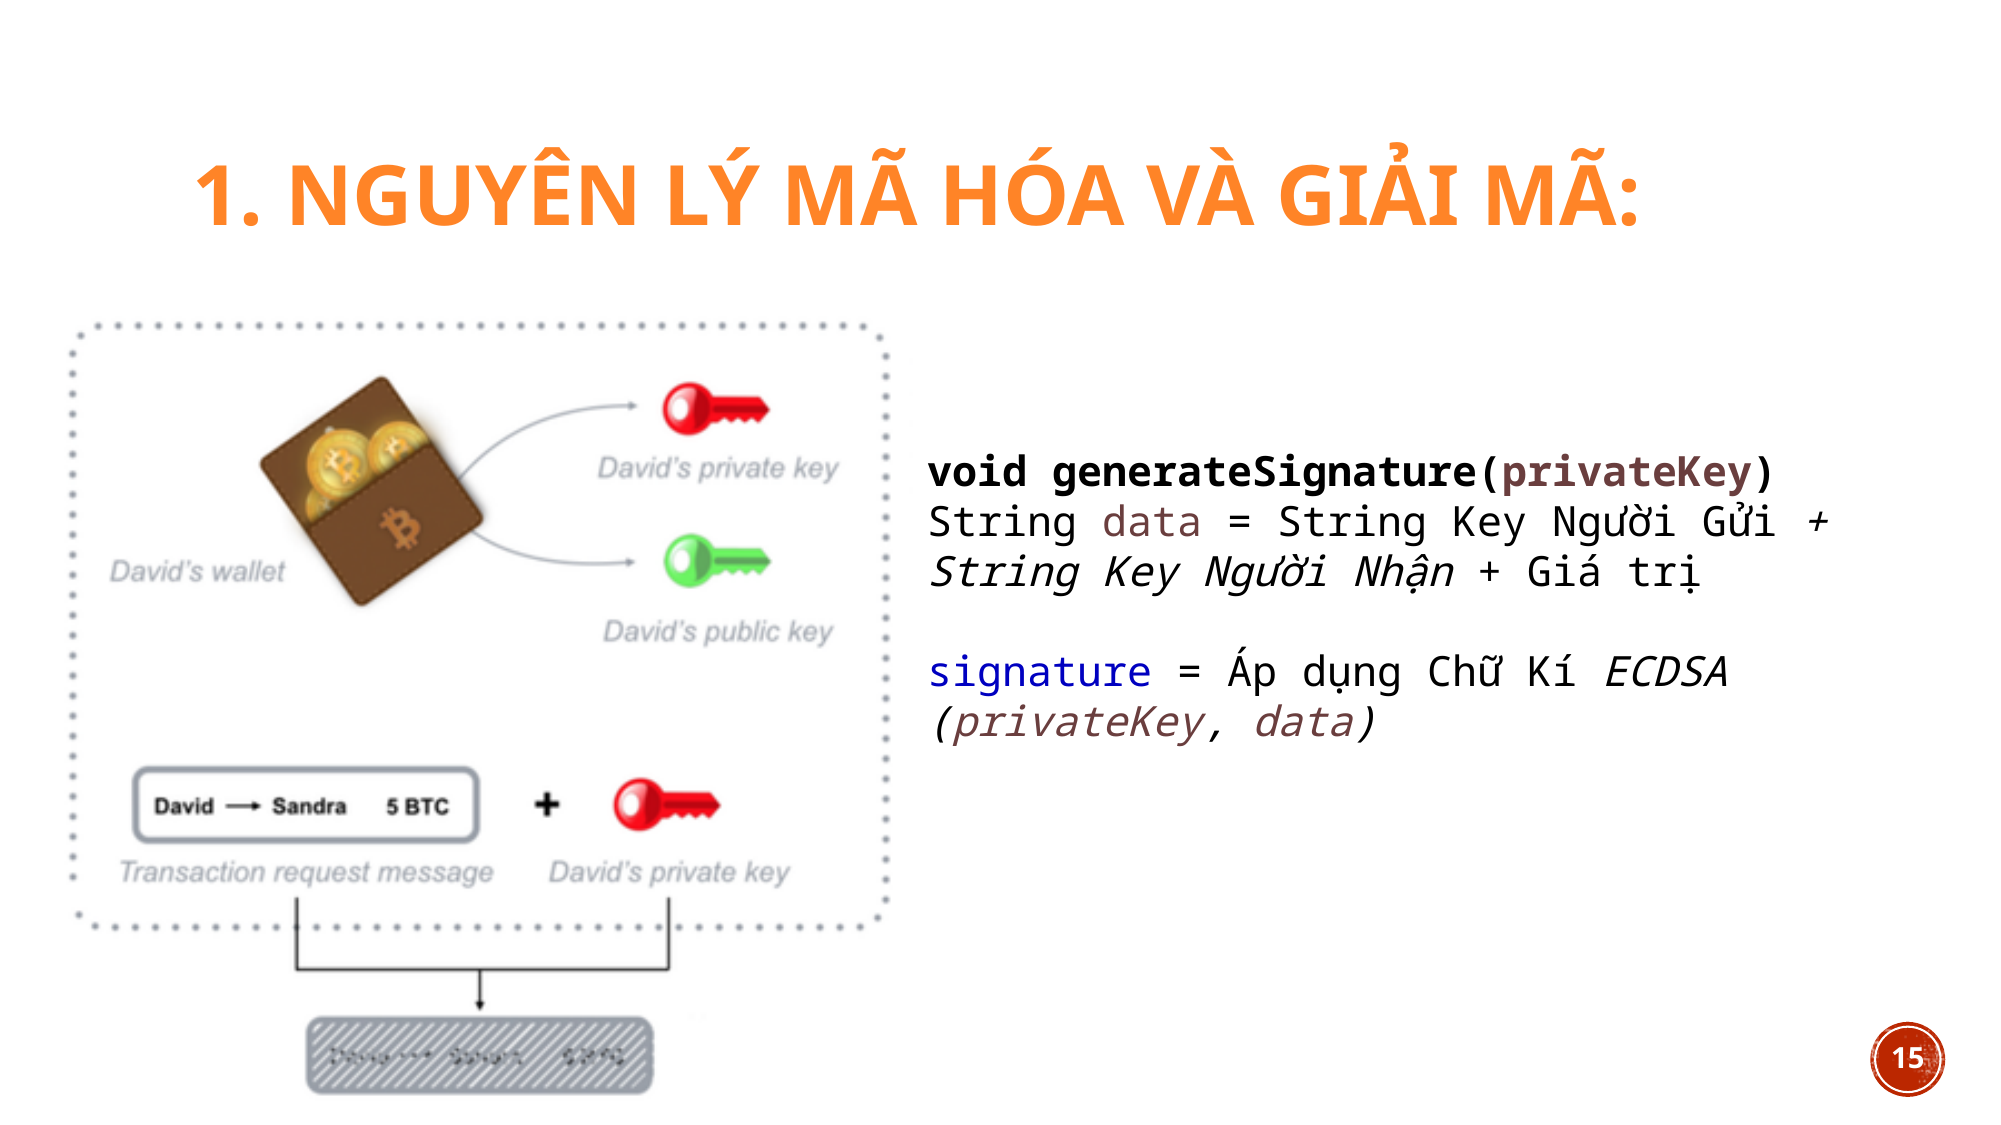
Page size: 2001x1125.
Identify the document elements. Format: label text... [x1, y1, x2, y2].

text_box void generateSignature(privateKey) String data = String Key Người Gửi + String Key Người Nhận + Giá trị signature = Áp dụng Chữ Kí ECDSA (privateKey, data) [914, 437, 1976, 803]
picture [50, 291, 913, 1107]
text_box 1. Nguyên lý mã hóa và giải mã: [171, 109, 1828, 264]
slide_number 15 [1855, 1028, 1961, 1089]
